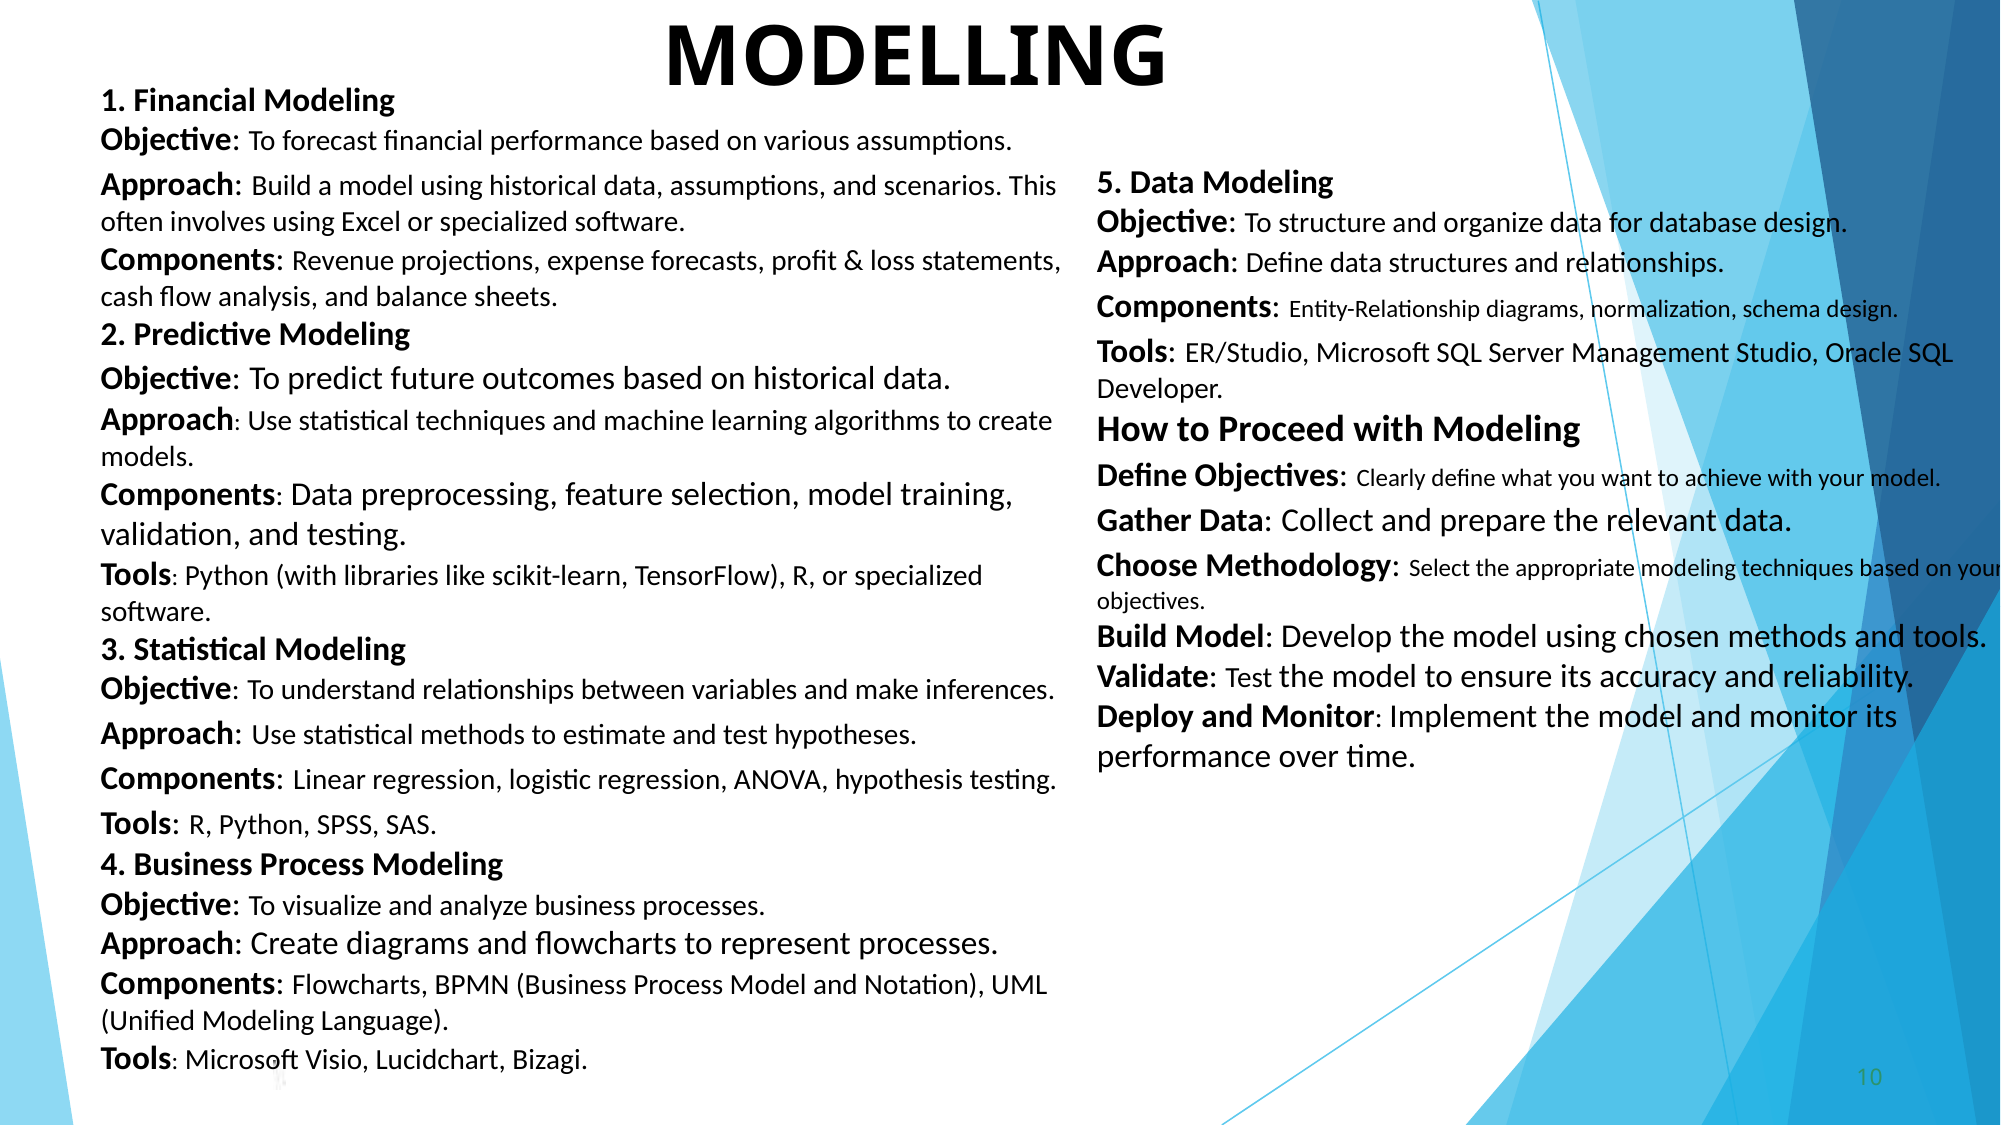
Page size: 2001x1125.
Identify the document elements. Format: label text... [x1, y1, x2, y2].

text_box 5. Data Modeling Objective: To structure and organize data for database design. Approach: Define data structures and relationships. Components: Entity-Relationship diagrams, normalization, schema design. Tools: ER/Studio, Microsoft SQL Server Management Studio, Oracle SQL Developer. How to Proceed with Modeling Define Objectives: Clearly define what you want to achieve with your model. Gather Data: Collect and prepare the relevant data. Choose Methodology: Select the appropriate modeling techniques based on your objectives. Build Model: Develop the model using chosen methods and tools. Validate: Test the model to ensure its accuracy and reliability. Deploy and Monitor: Implement the model and monitor its performance over time. [1082, 152, 2000, 782]
text_box 10 [1849, 1061, 1888, 1095]
picture [273, 1060, 287, 1091]
text_box 1. Financial Modeling Objective: To forecast financial performance based on various assumptions. Approach: Build a model using historical data, assumptions, and scenarios. This often involves using Excel or specialized software. Components: Revenue projections, expense forecasts, profit & loss statements, cash flow analysis, and balance sheets. 2. Predictive Modeling Objective: To predict future outcomes based on historical data. Approach: Use statistical techniques and machine learning algorithms to create models. Components: Data preprocessing, feature selection, model training, validation, and testing. Tools: Python (with libraries like scikit-learn, TensorFlow), R, or specialized software. 3. Statistical Modeling Objective: To understand relationships between variables and make inferences. Approach: Use statistical methods to estimate and test hypotheses. Components: Linear regression, logistic regression, ANOVA, hypothesis testing. Tools: R, Python, SPSS, SAS. 4. Business Process Modeling Objective: To visualize and analyze business processes. Approach: Create diagrams and flowcharts to represent processes. Components: Flowcharts, BPMN (Business Process Model and Notation), UML (Unified Modeling Language). Tools: Microsoft Visio, Lucidchart, Bizagi. [85, 70, 1086, 1084]
text_box MODELLING [660, 0, 1176, 103]
